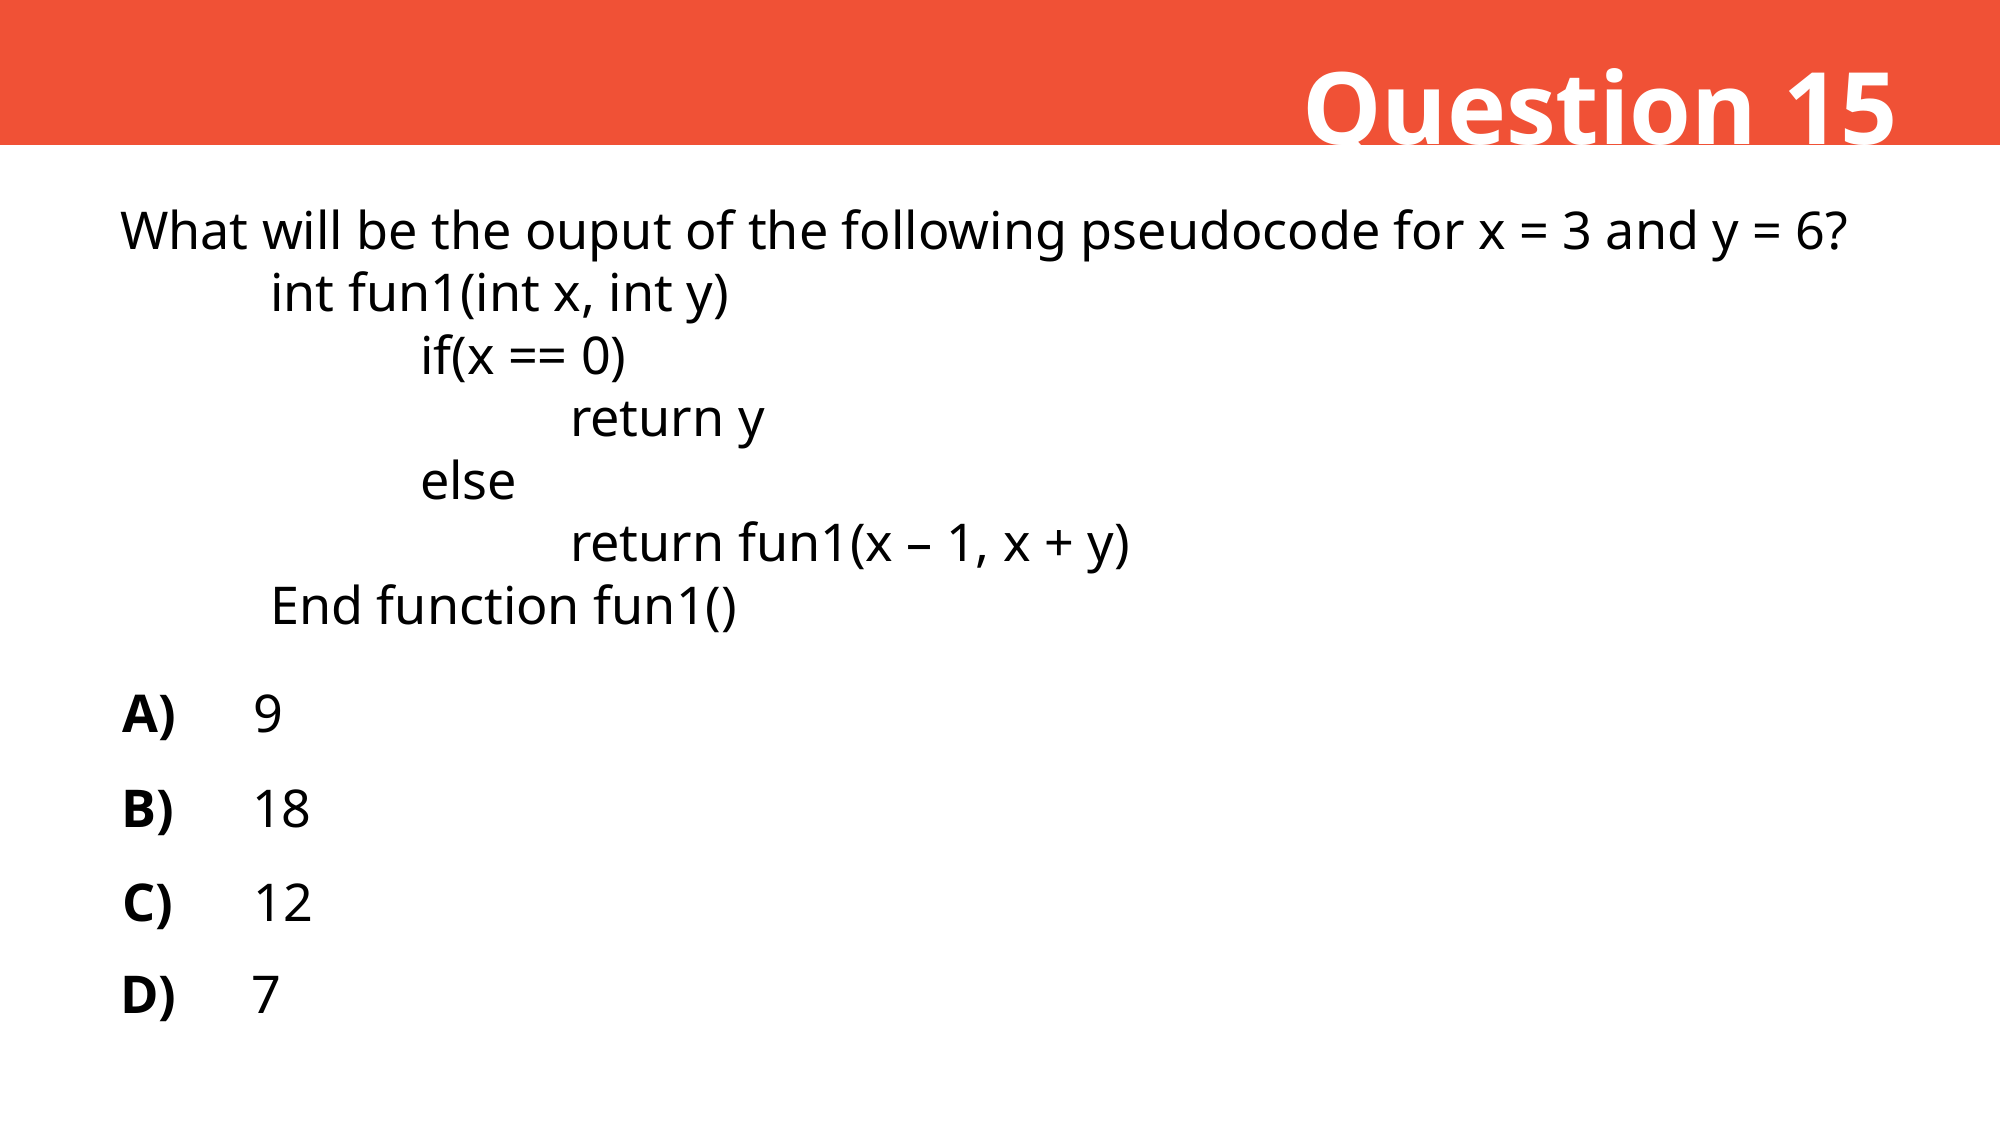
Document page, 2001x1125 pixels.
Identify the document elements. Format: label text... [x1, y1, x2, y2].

text_box 7 [236, 923, 1893, 1032]
text_box B) [106, 736, 221, 845]
text_box C) [107, 830, 223, 940]
text_box D) [105, 923, 220, 1032]
text_box 9 [238, 641, 1896, 751]
text_box 12 [238, 830, 1896, 940]
text_box A) [107, 641, 223, 751]
text_box Question 15 [638, 37, 1914, 173]
text_box What will be the ouput of the following pseudocode for x = 3 and y = 6? int fun1(int x, int y) if(x == 0) return y else return fun1(x – 1, x + y) End function fun1() [105, 189, 1895, 642]
text_box 18 [237, 736, 1894, 845]
text_box [0, 0, 2000, 147]
